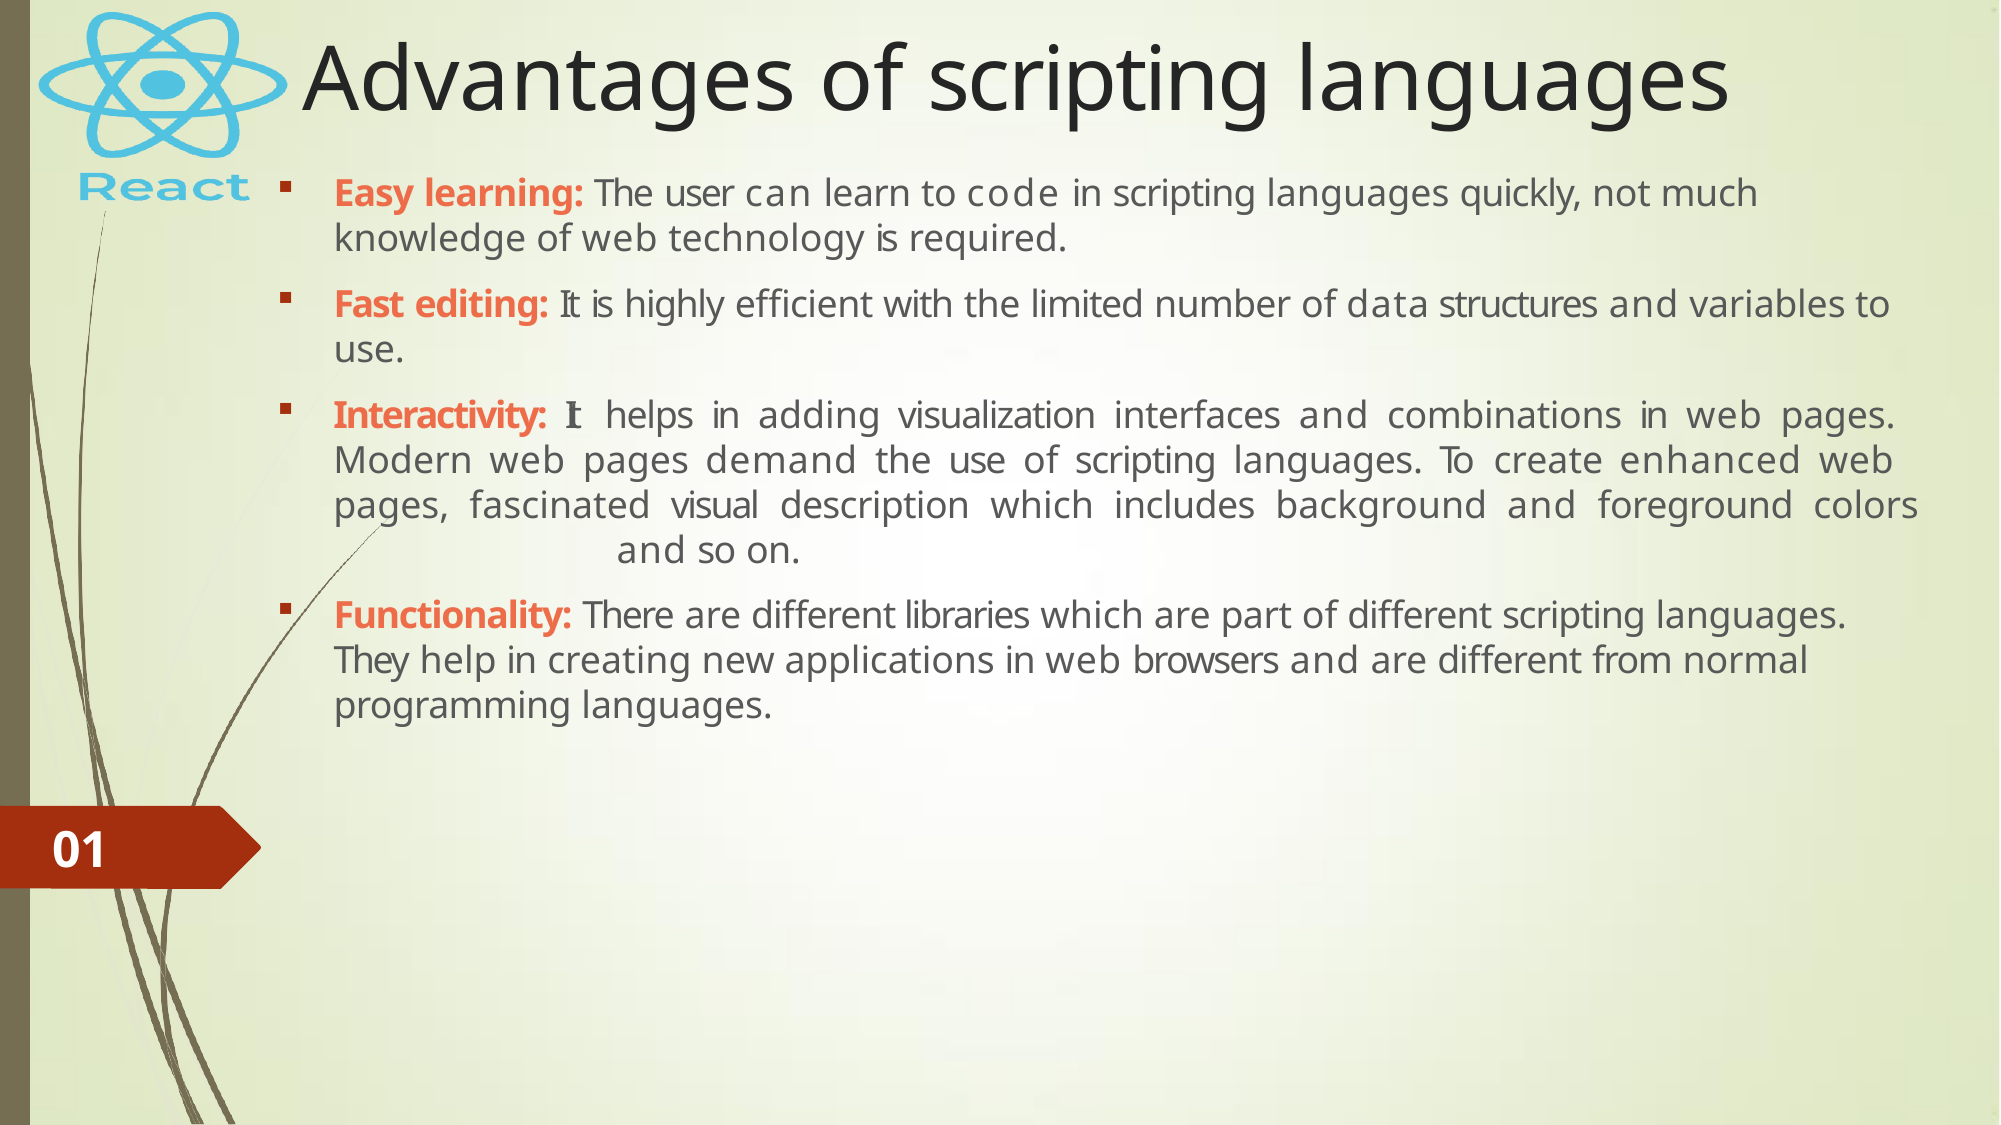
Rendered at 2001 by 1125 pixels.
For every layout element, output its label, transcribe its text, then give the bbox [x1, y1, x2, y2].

text_box Easy learning: The user can learn to code in scripting languages quickly, not much knowledge of web technology is required. Fast editing: It is highly efficient with the limited number of data structures and variables to use. Interactivity: It helps in adding visualization interfaces and combinations in web pages. Modern web pages demand the use of scripting languages. To create enhanced web pages, fascinated visual description which includes background and foreground colors and so on. Functionality: There are different libraries which are part of different scripting languages. They help in creating new applications in web browsers and are different from normal programming languages. 01 [50, 167, 1927, 878]
title Advantages of scripting languages [330, 18, 1862, 167]
picture [0, 0, 2000, 1125]
